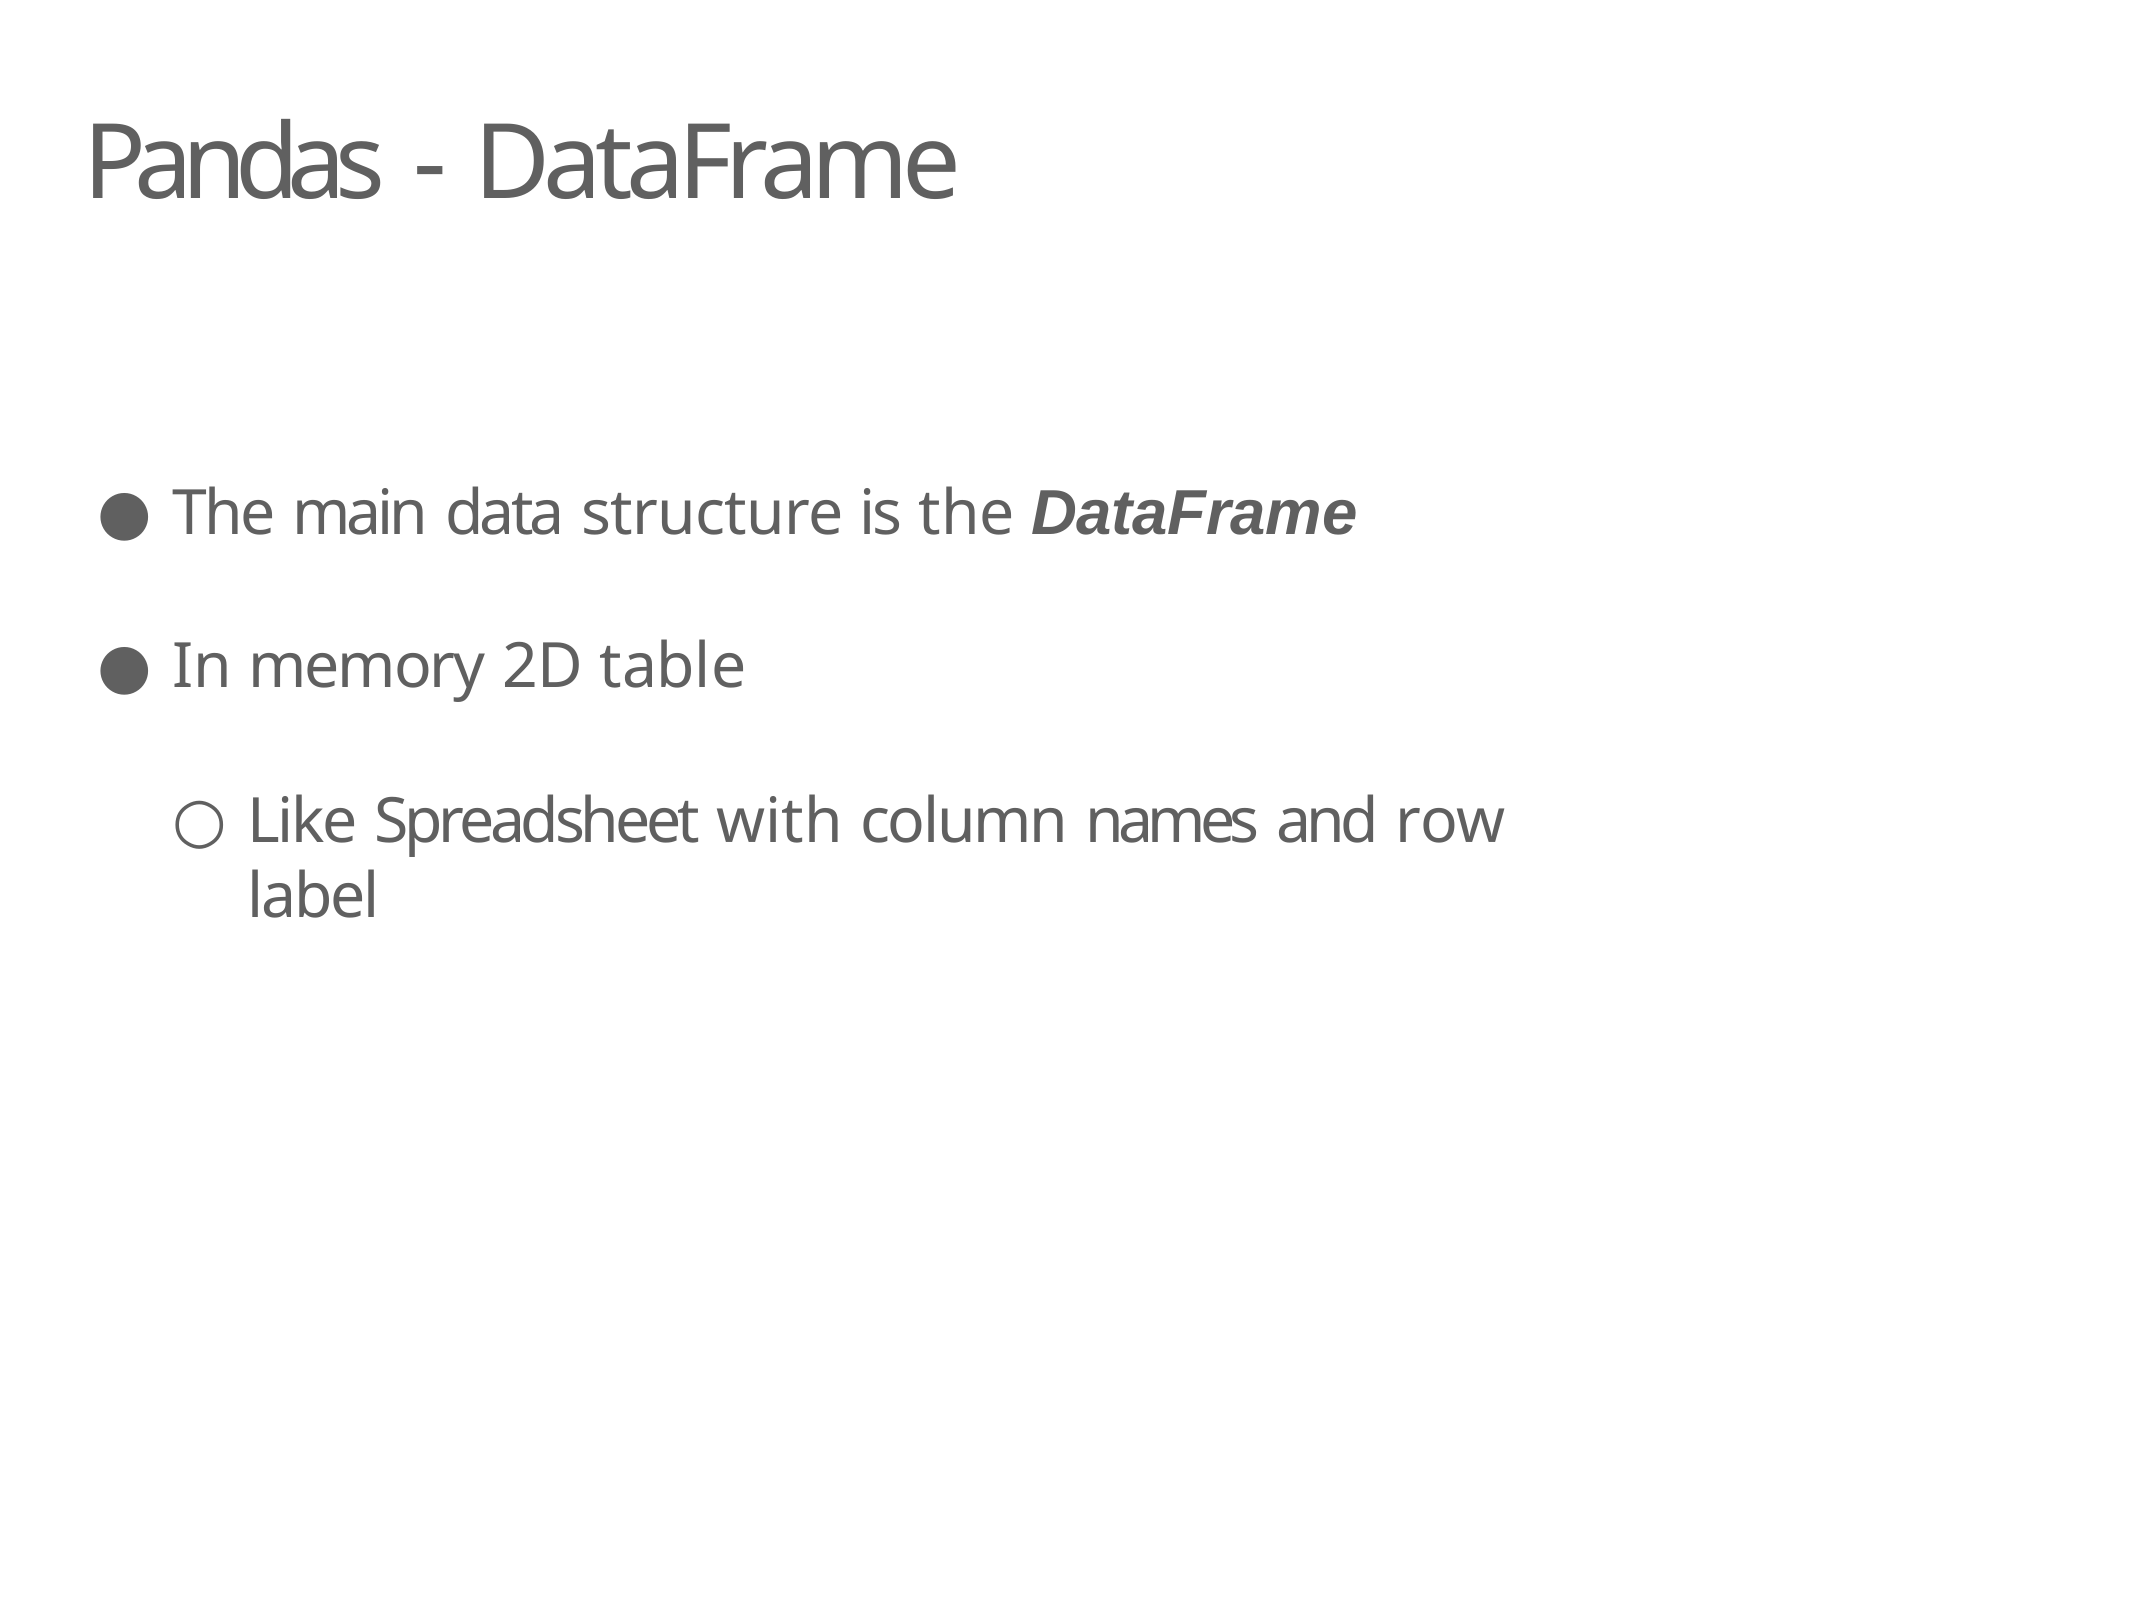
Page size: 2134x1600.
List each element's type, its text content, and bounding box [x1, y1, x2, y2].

title Pandas - DataFrame [78, 92, 1845, 362]
text_box The main data structure is the DataFrame In memory 2D table Like Spreadsheet with column names and row label [95, 469, 1550, 930]
